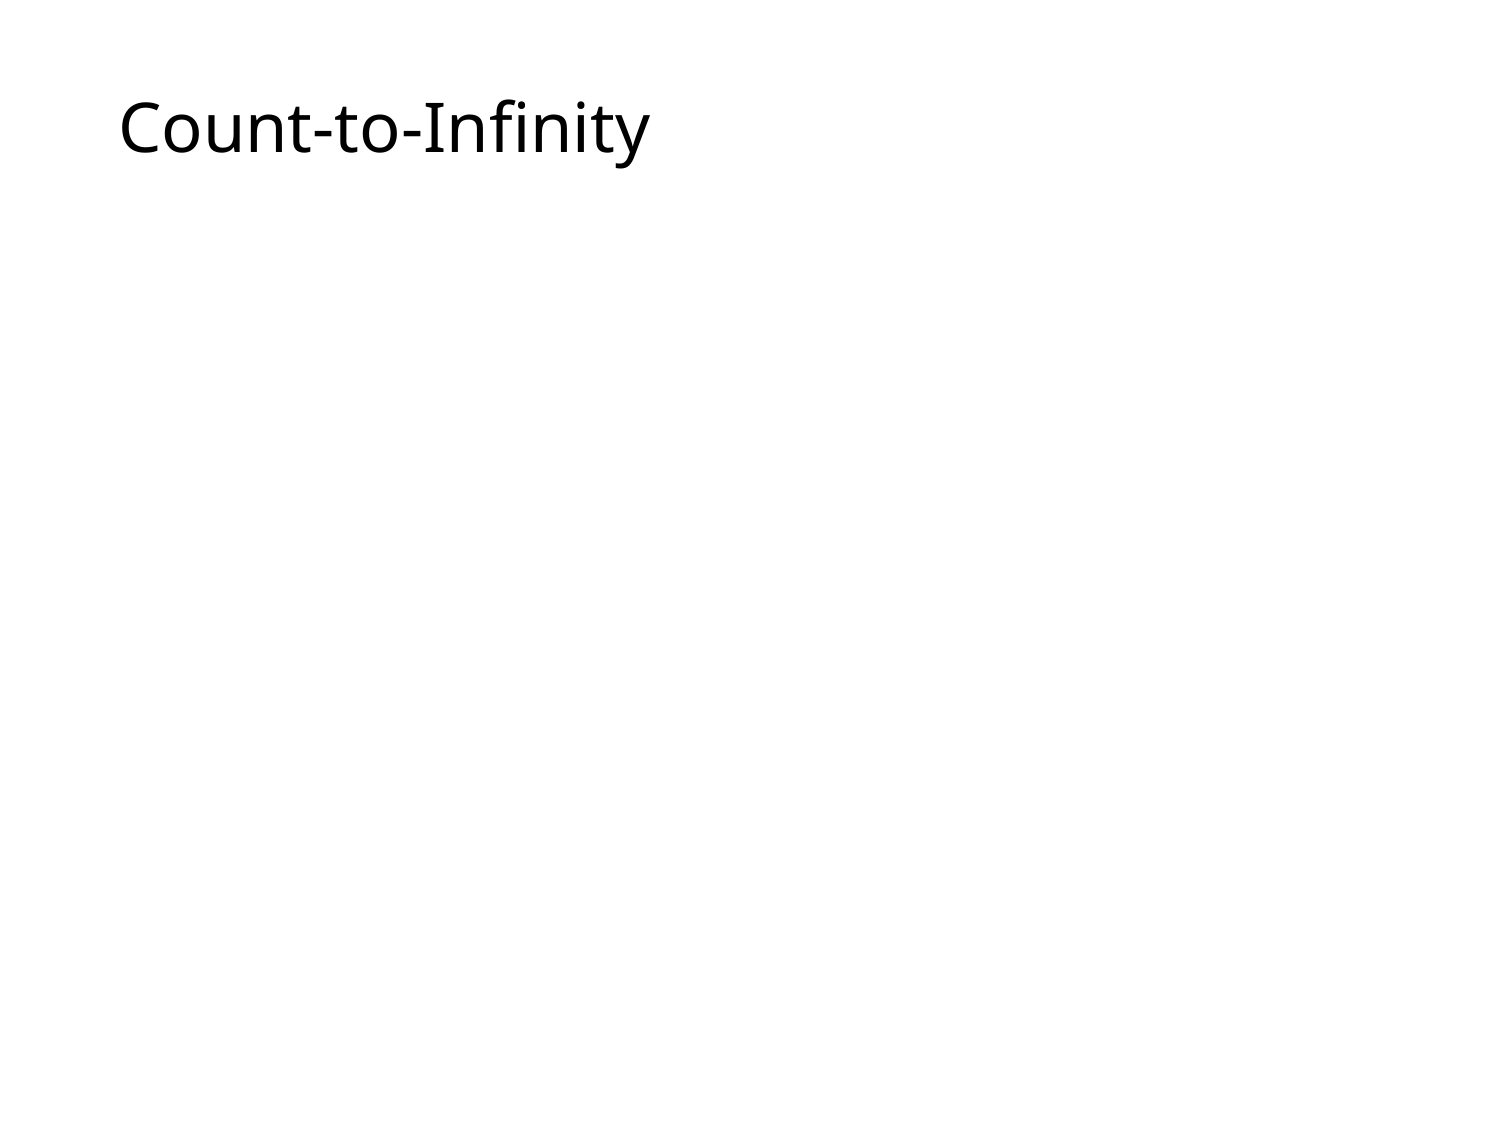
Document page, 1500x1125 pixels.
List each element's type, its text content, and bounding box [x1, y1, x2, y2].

title Count-to-Infinity [103, 59, 1397, 200]
